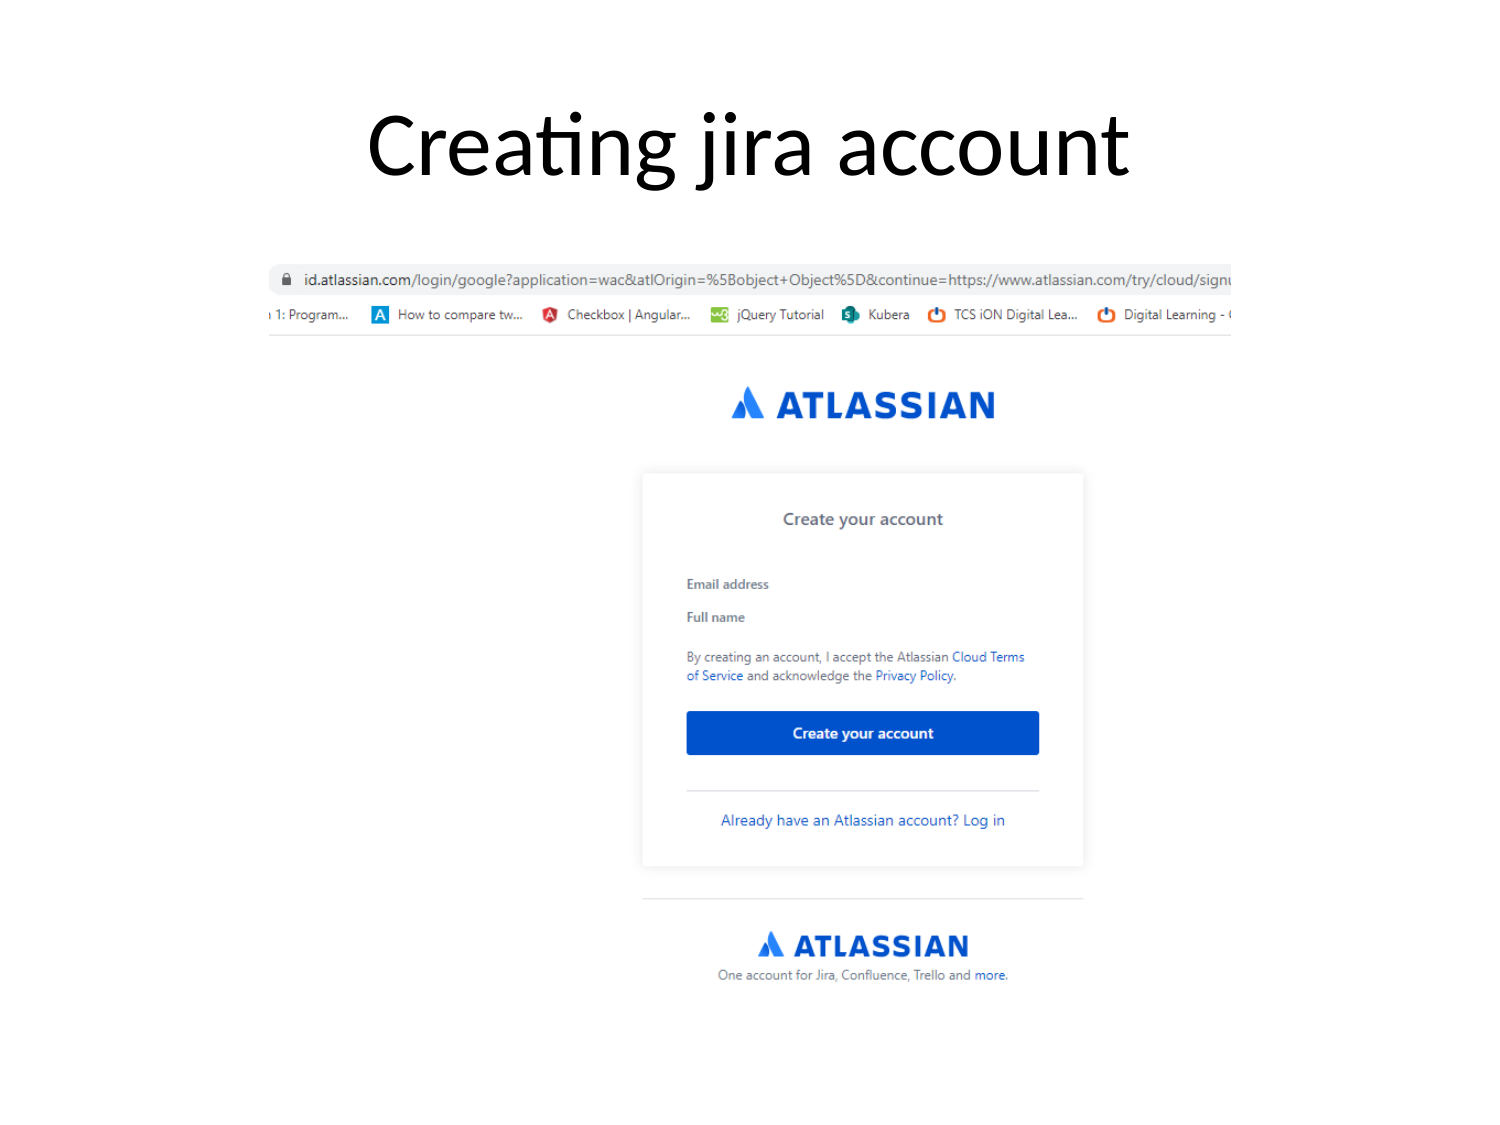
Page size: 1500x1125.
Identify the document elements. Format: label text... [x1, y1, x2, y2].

title Creating jira account [75, 45, 1425, 233]
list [269, 262, 1231, 1006]
